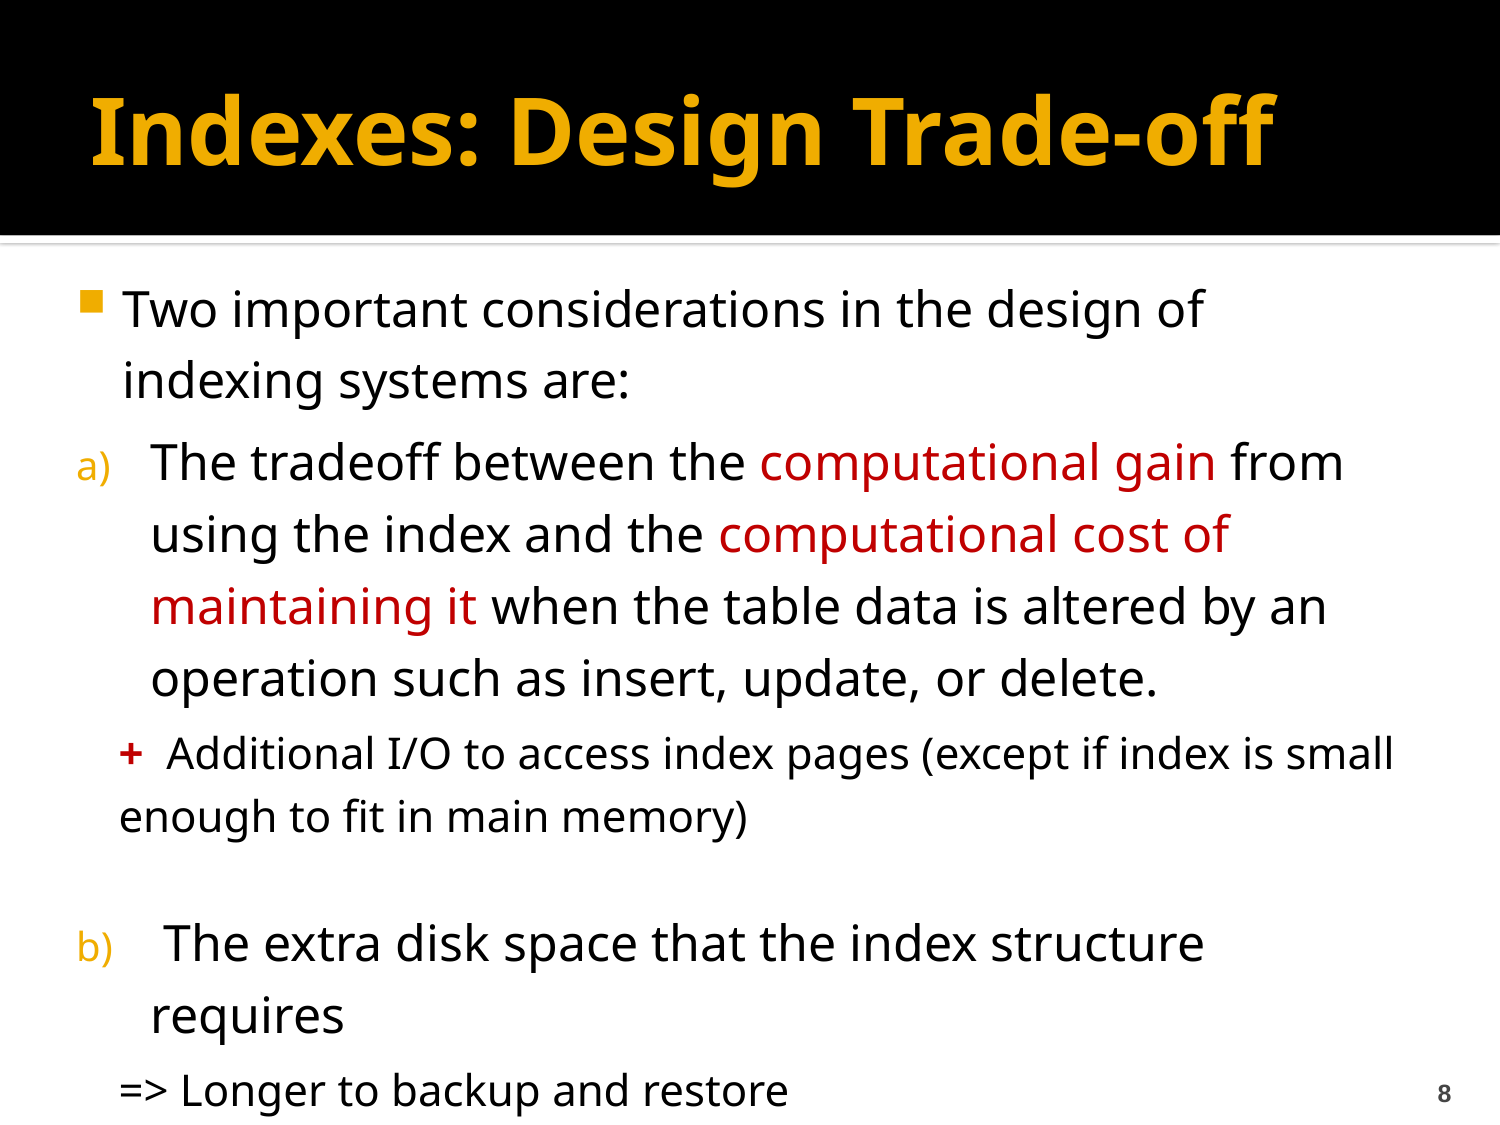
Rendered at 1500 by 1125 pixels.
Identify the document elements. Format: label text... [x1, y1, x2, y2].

slide_number 8 [1345, 1062, 1467, 1108]
title Indexes: Design Trade-off [75, 25, 1425, 231]
list Two important considerations in the design of indexing systems are: The tradeoff between the computational gain from using the index and the computational cost of maintaining it when the table data is altered by an operation such as insert, update, or delete. + Additional I/O to access index pages (except if index is small enough to fit in main memory) The extra disk space that the index structure requires => Longer to backup and restore [50, 249, 1425, 1125]
